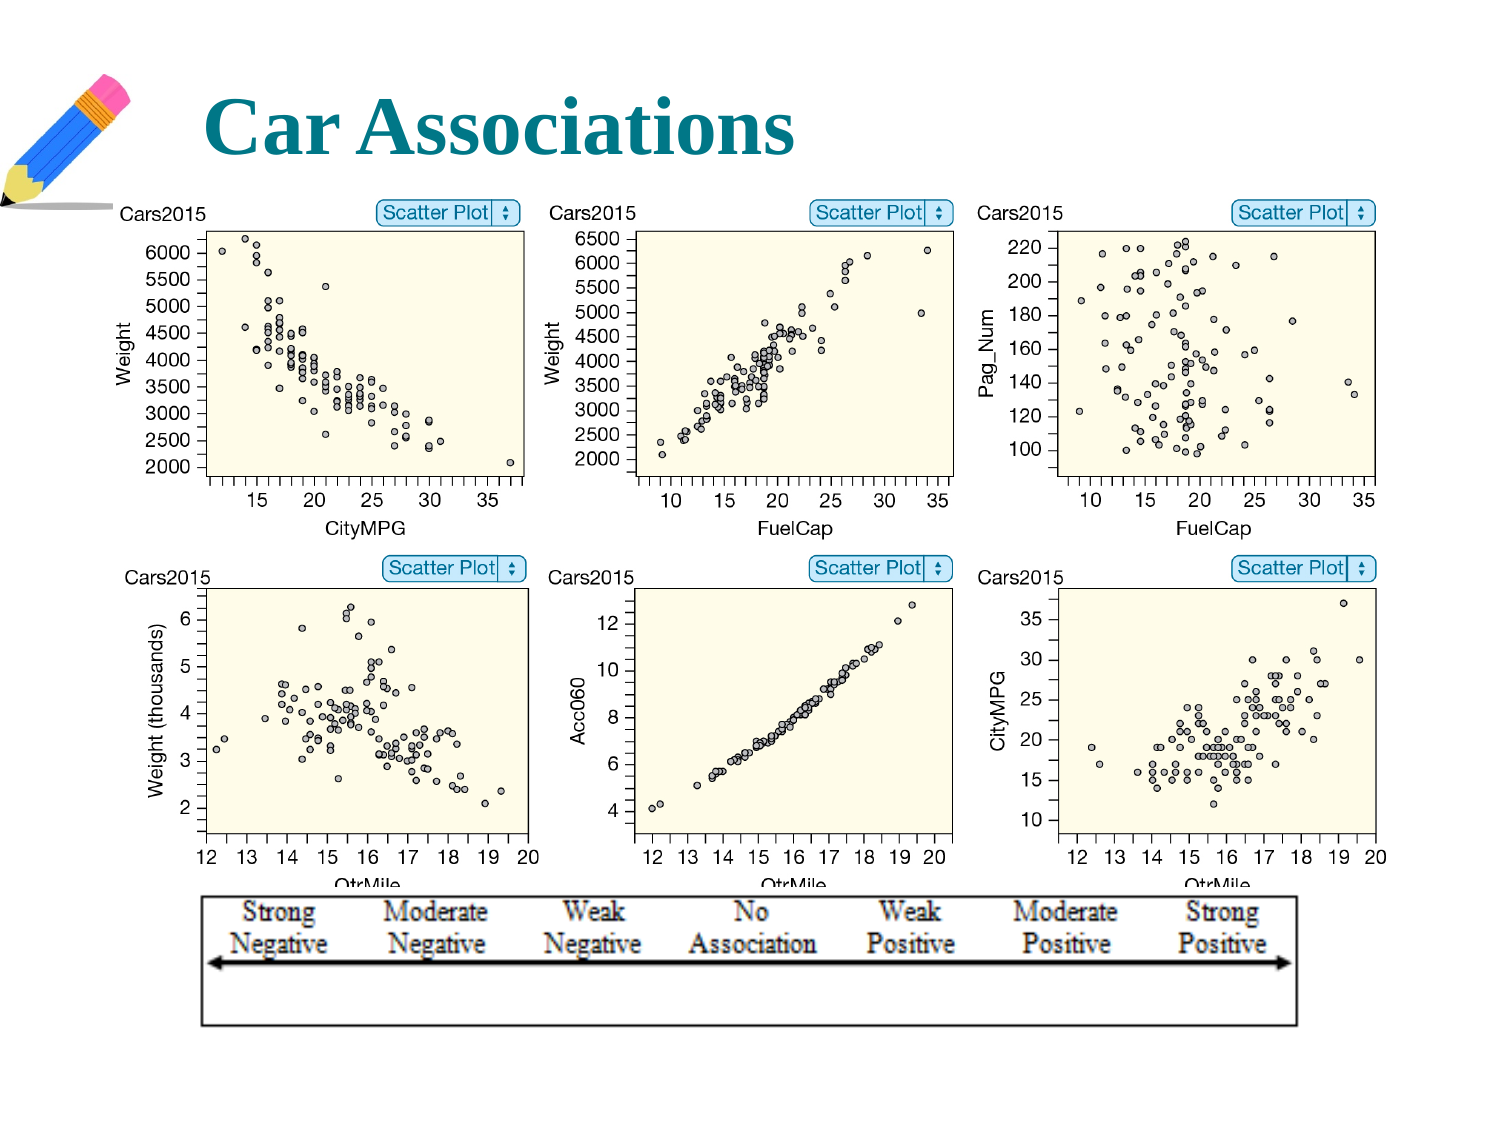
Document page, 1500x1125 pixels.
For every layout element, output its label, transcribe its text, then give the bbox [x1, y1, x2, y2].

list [113, 199, 1387, 897]
title Car Associations [187, 75, 1447, 263]
picture [0, 74, 138, 210]
picture [190, 887, 1310, 1032]
